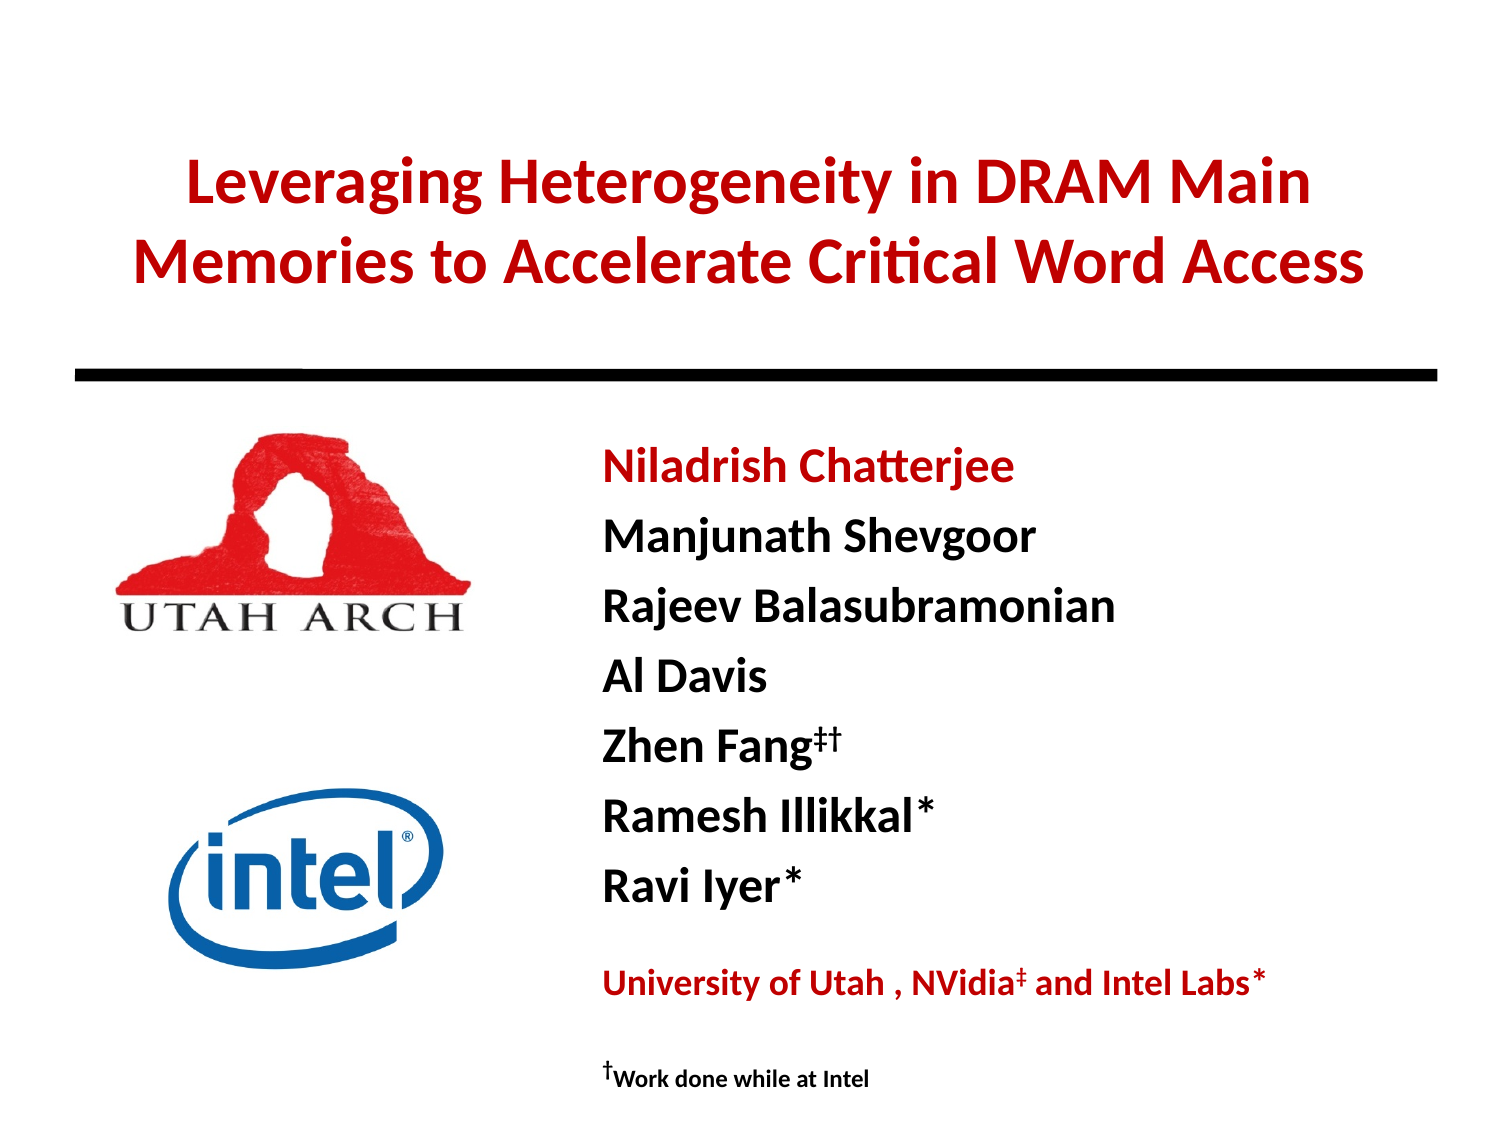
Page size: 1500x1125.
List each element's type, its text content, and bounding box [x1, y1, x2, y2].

picture [112, 426, 476, 638]
subtitle Niladrish Chatterjee Manjunath Shevgoor Rajeev Balasubramonian Al Davis Zhen Fang‡† Ramesh Illikkal* Ravi Iyer* [587, 425, 1375, 949]
text_box University of Utah , NVidia‡ and Intel Labs* †Work done while at Intel [587, 949, 1500, 1100]
title Leveraging Heterogeneity in DRAM Main Memories to Accelerate Critical Word Access [112, 96, 1388, 338]
picture [112, 732, 498, 1026]
